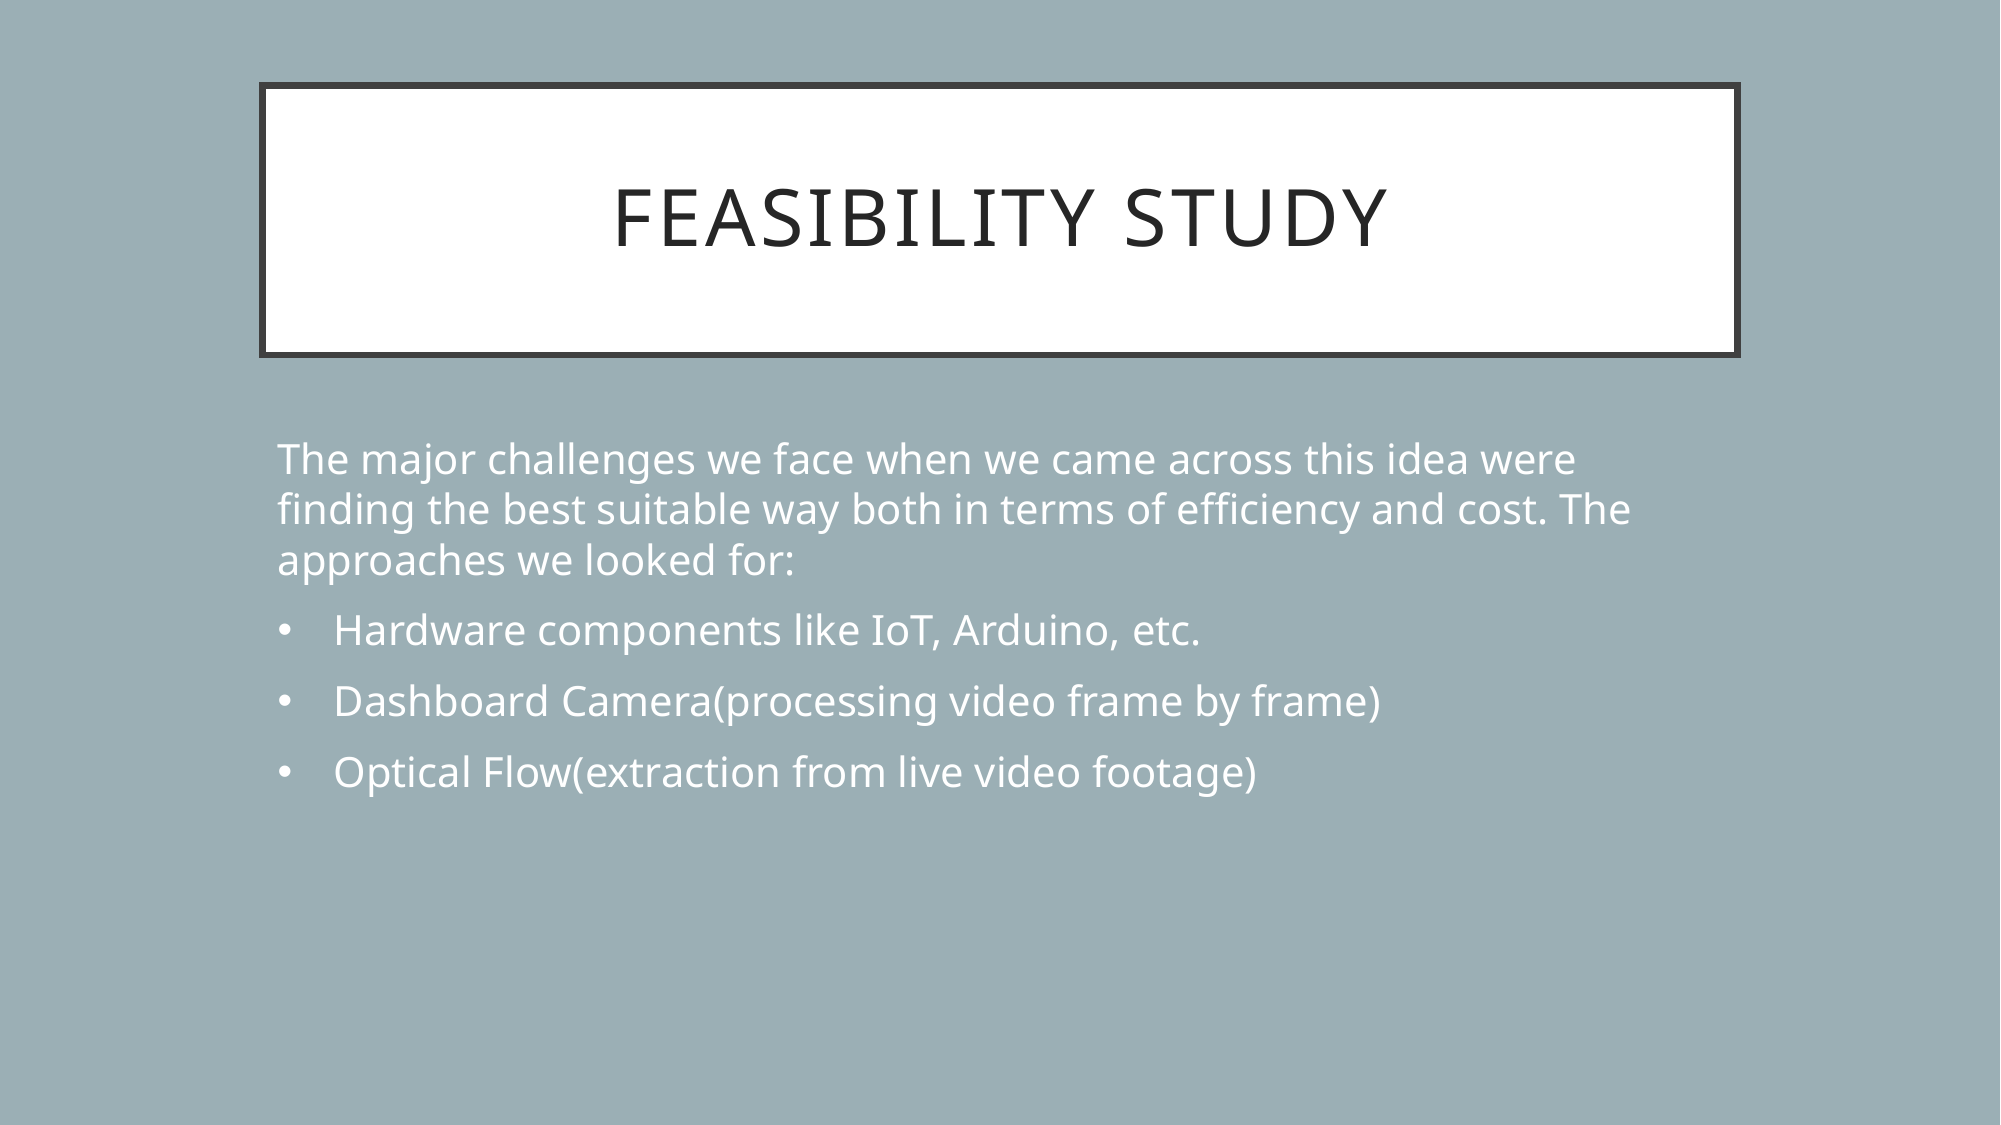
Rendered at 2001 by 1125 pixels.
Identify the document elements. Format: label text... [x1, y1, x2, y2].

title Feasibility study [259, 82, 1741, 358]
subtitle The major challenges we face when we came across this idea were finding the best suitable way both in terms of efficiency and cost. The approaches we looked for: Hardware components like IoT, Arduino, etc. Dashboard Camera(processing video frame by frame) Optical Flow(extraction from live video footage) [262, 425, 1738, 1012]
